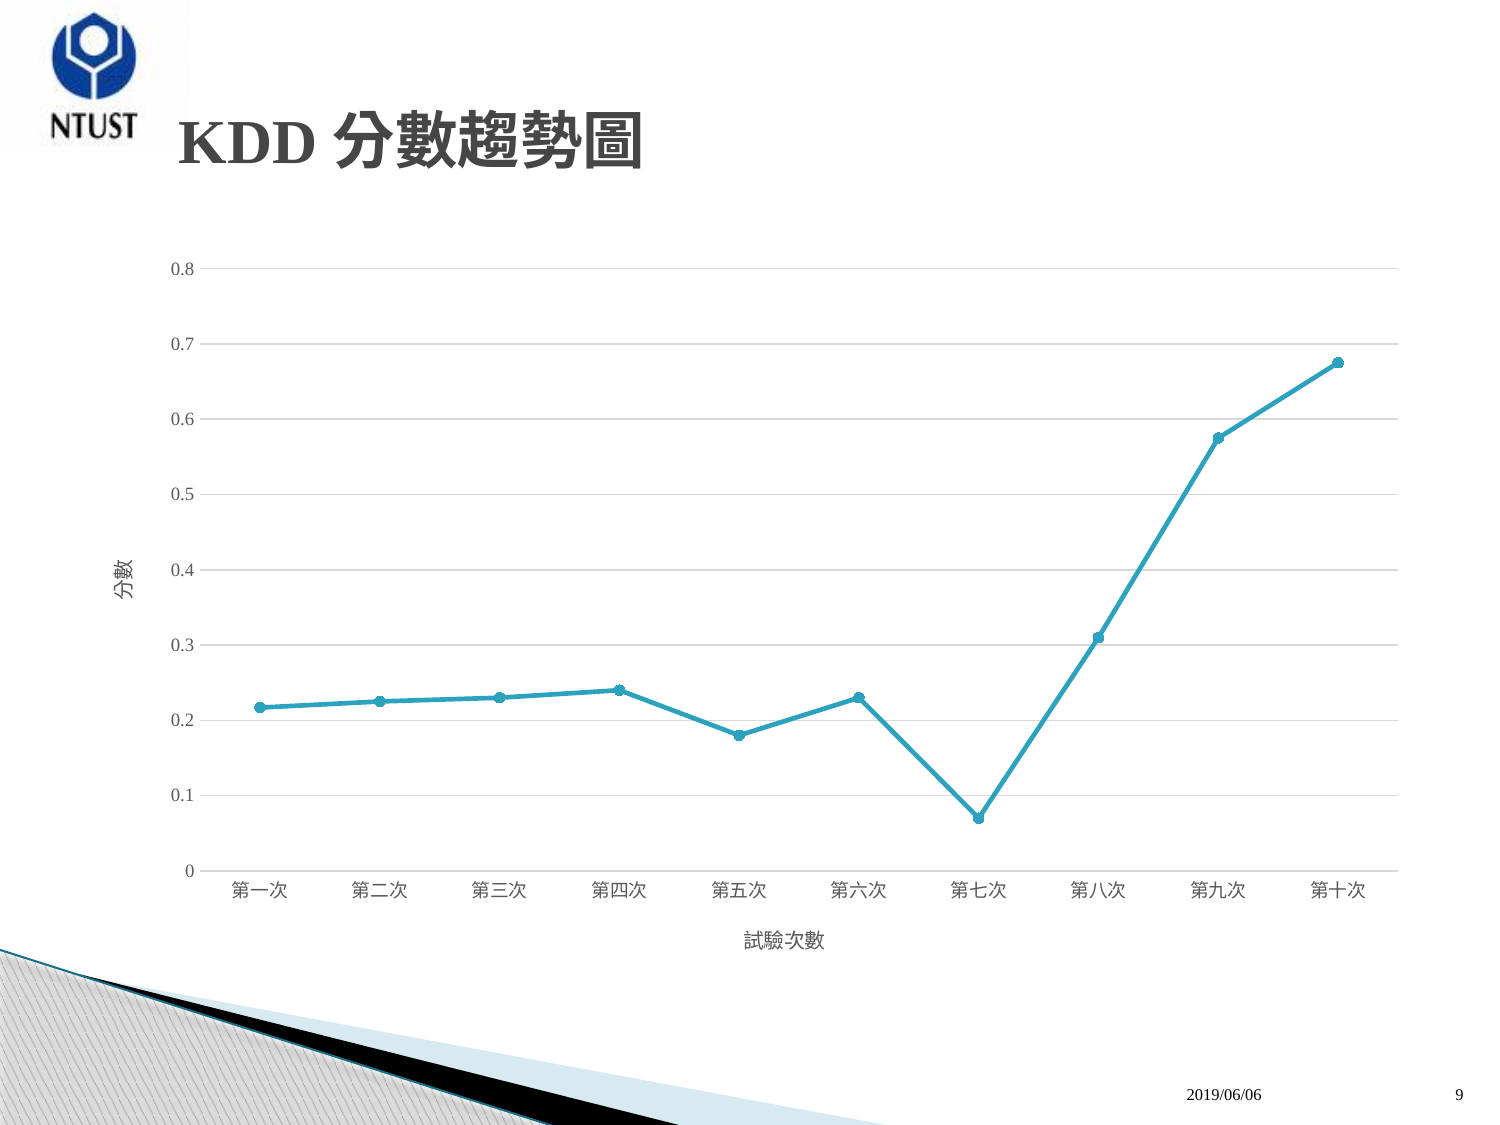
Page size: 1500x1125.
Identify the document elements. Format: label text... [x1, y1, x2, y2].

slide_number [1171, 1051, 1382, 1112]
picture [0, 0, 189, 153]
chart [74, 242, 1426, 986]
title KDD分數趨勢圖 [164, 45, 1425, 233]
slide_number 9 [1382, 1051, 1479, 1112]
